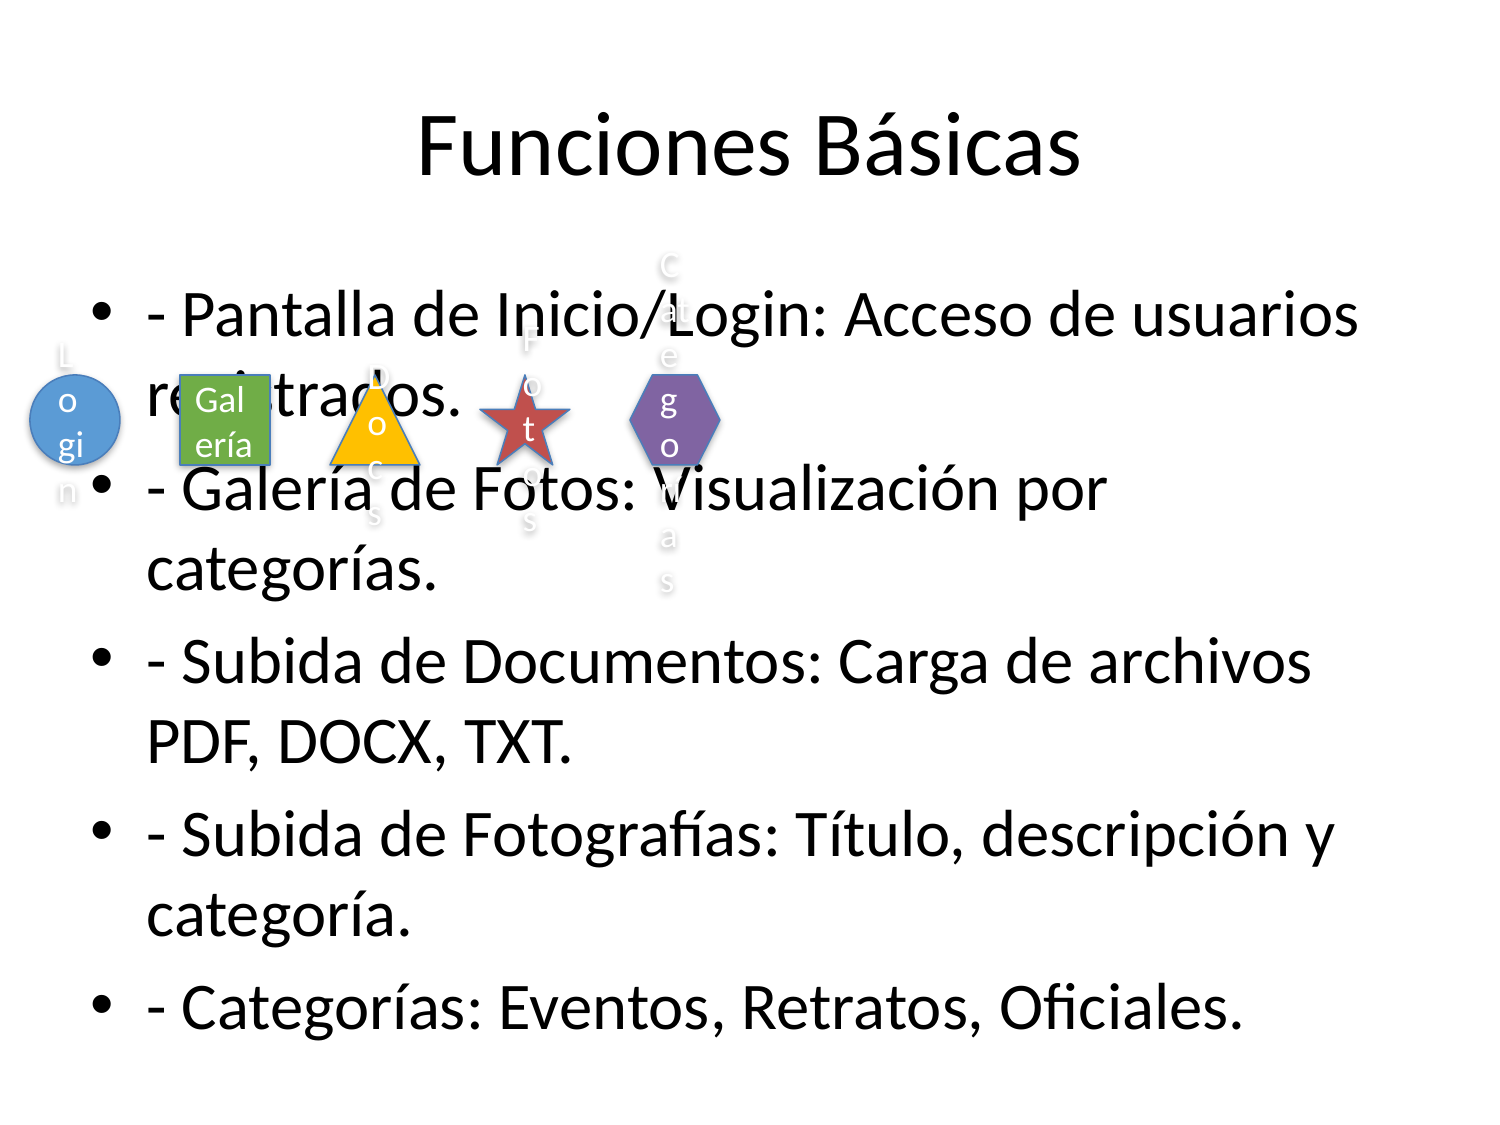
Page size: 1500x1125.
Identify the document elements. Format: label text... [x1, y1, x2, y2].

text_box Categorías [629, 374, 721, 466]
title Funciones Básicas [75, 45, 1425, 233]
text_box Docs [329, 374, 421, 466]
text_box Fotos [479, 374, 571, 466]
list - Pantalla de Inicio/Login: Acceso de usuarios registrados. - Galería de Fotos: Visualización por categorías. - Subida de Documentos: Carga de archivos PDF, DOCX, TXT. - Subida de Fotografías: Título, descripción y categoría. - Categorías: Eventos, Retratos, Oficiales. [75, 262, 1425, 1005]
text_box Galería [179, 374, 271, 466]
text_box Login [29, 374, 121, 466]
